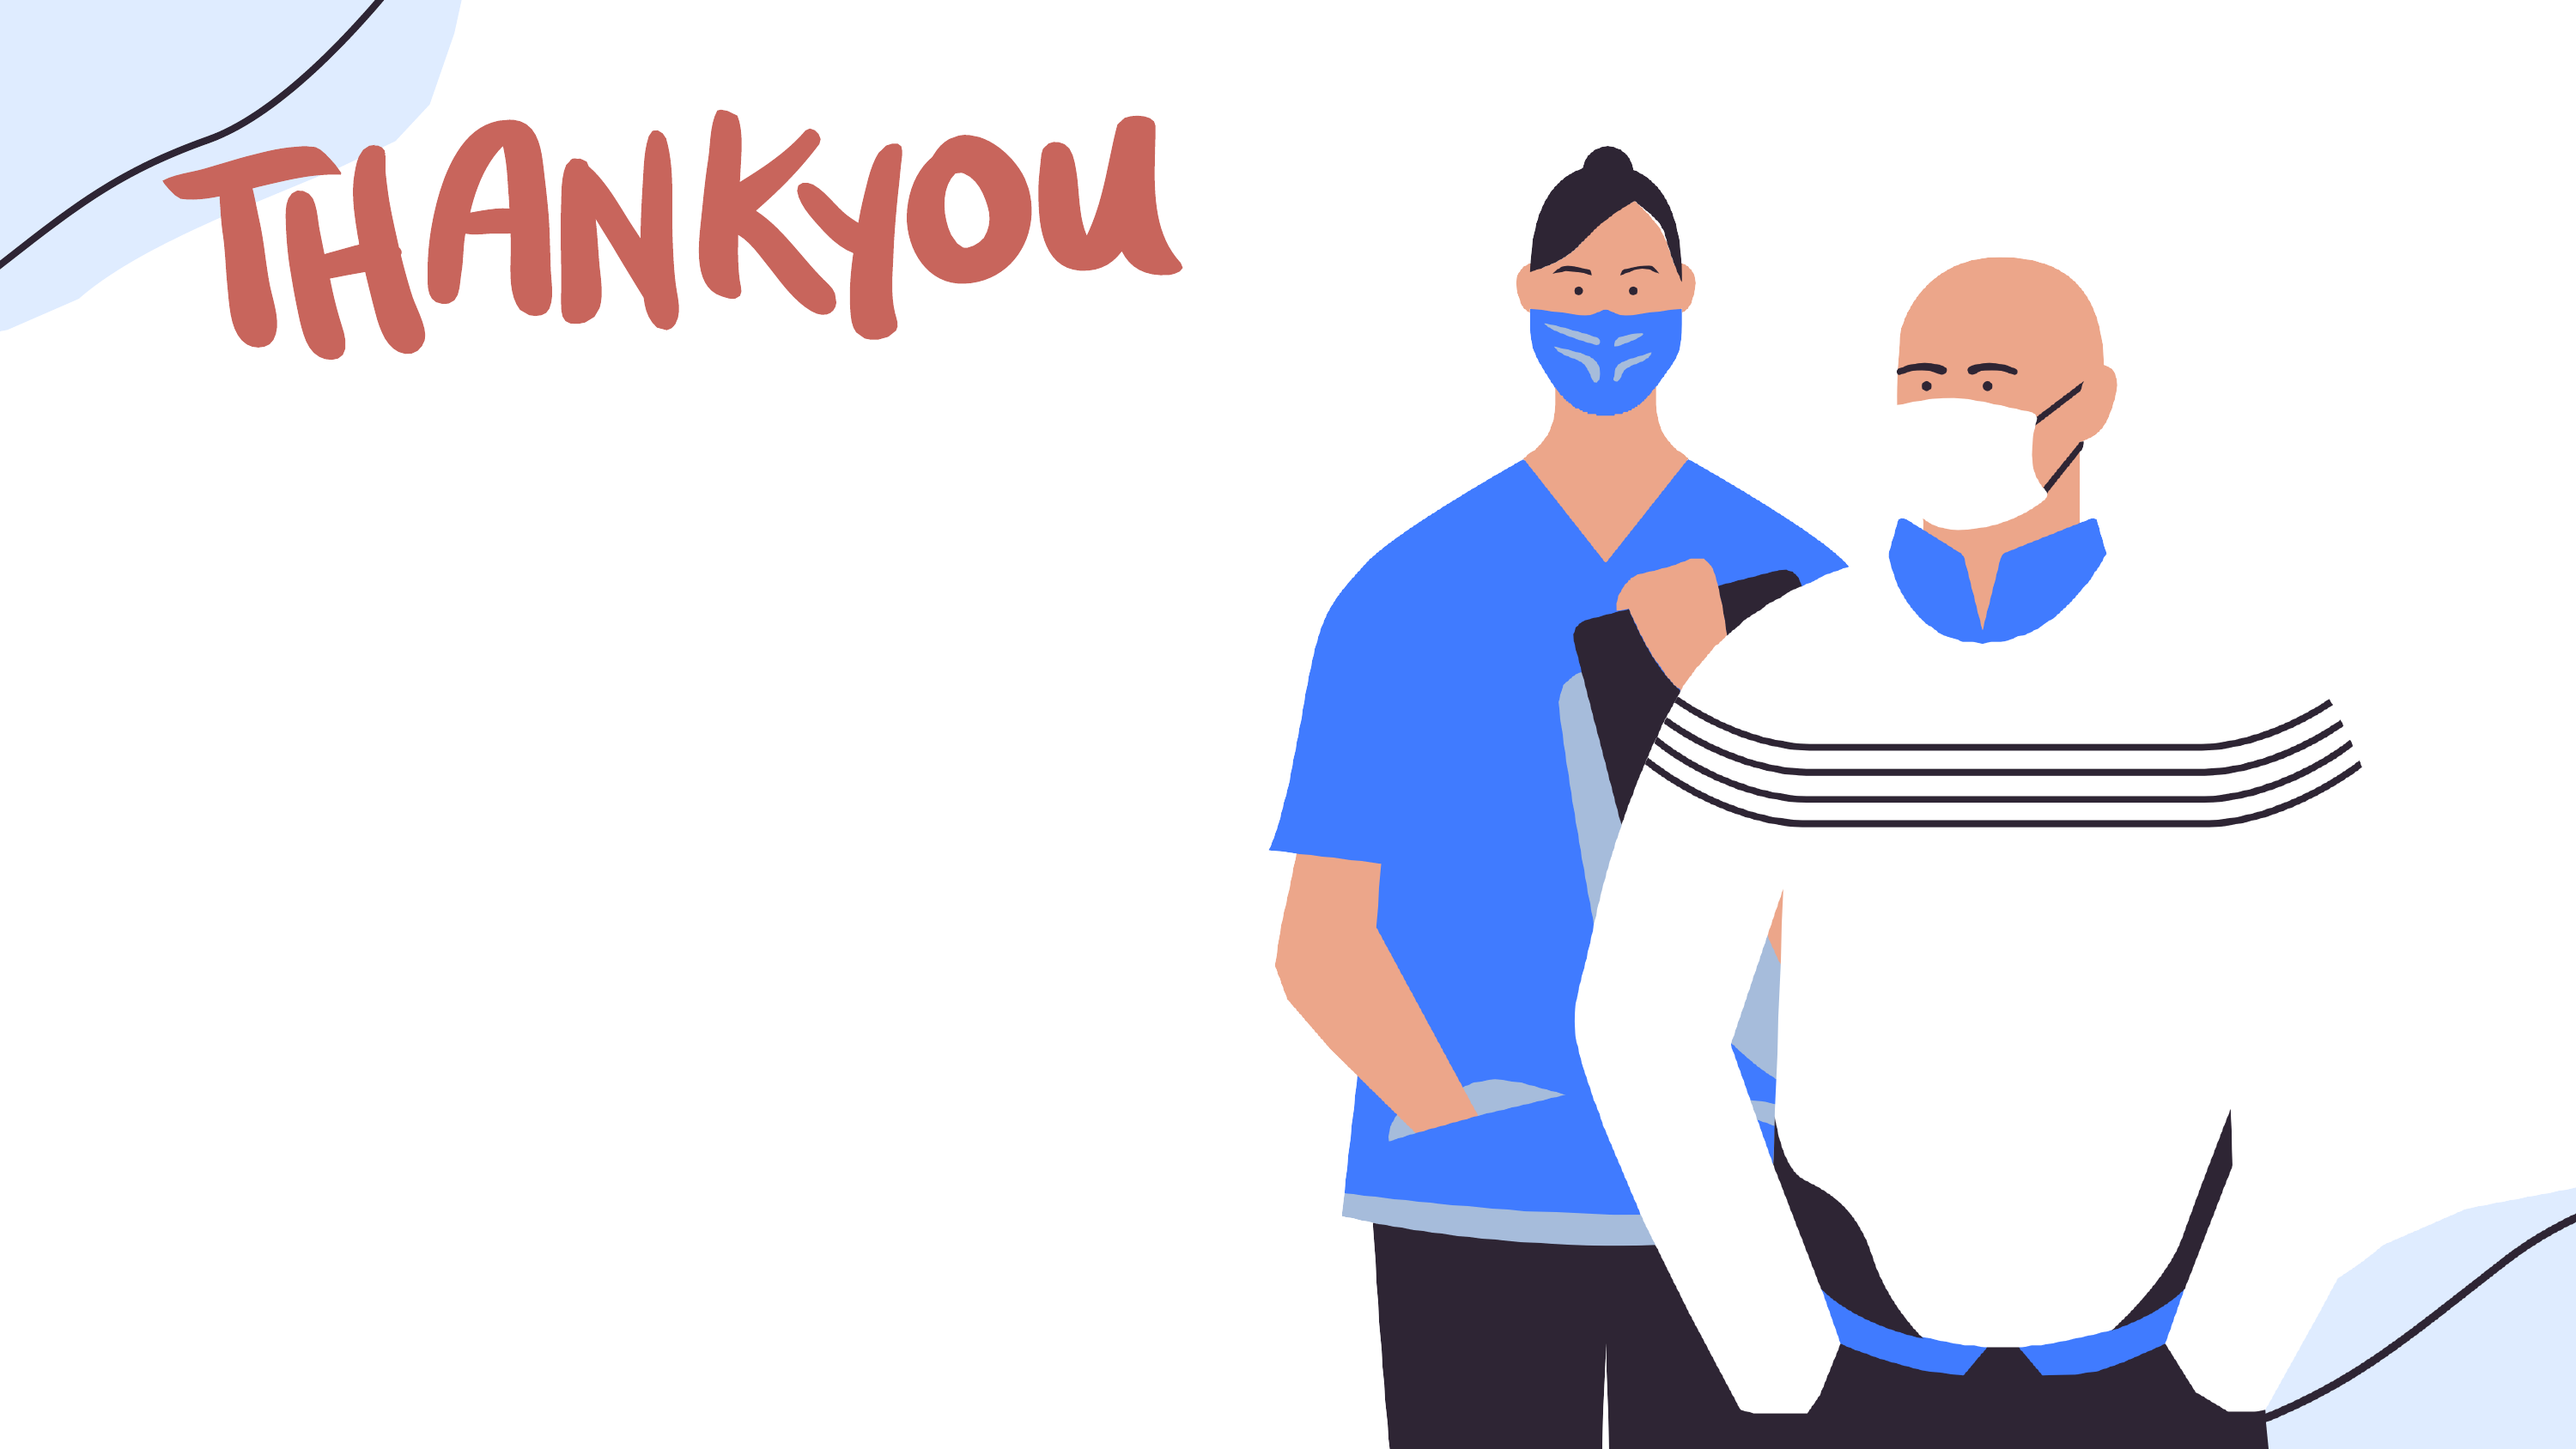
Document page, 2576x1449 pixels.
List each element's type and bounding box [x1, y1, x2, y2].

text_box [0, 0, 462, 332]
text_box [907, 135, 1032, 284]
text_box [1268, 146, 2576, 1449]
text_box [797, 143, 902, 340]
text_box [465, 119, 552, 317]
text_box [1038, 115, 1183, 276]
text_box [561, 130, 679, 330]
text_box [386, 340, 425, 355]
text_box [698, 109, 836, 315]
text_box [305, 340, 346, 361]
text_box [241, 340, 274, 348]
